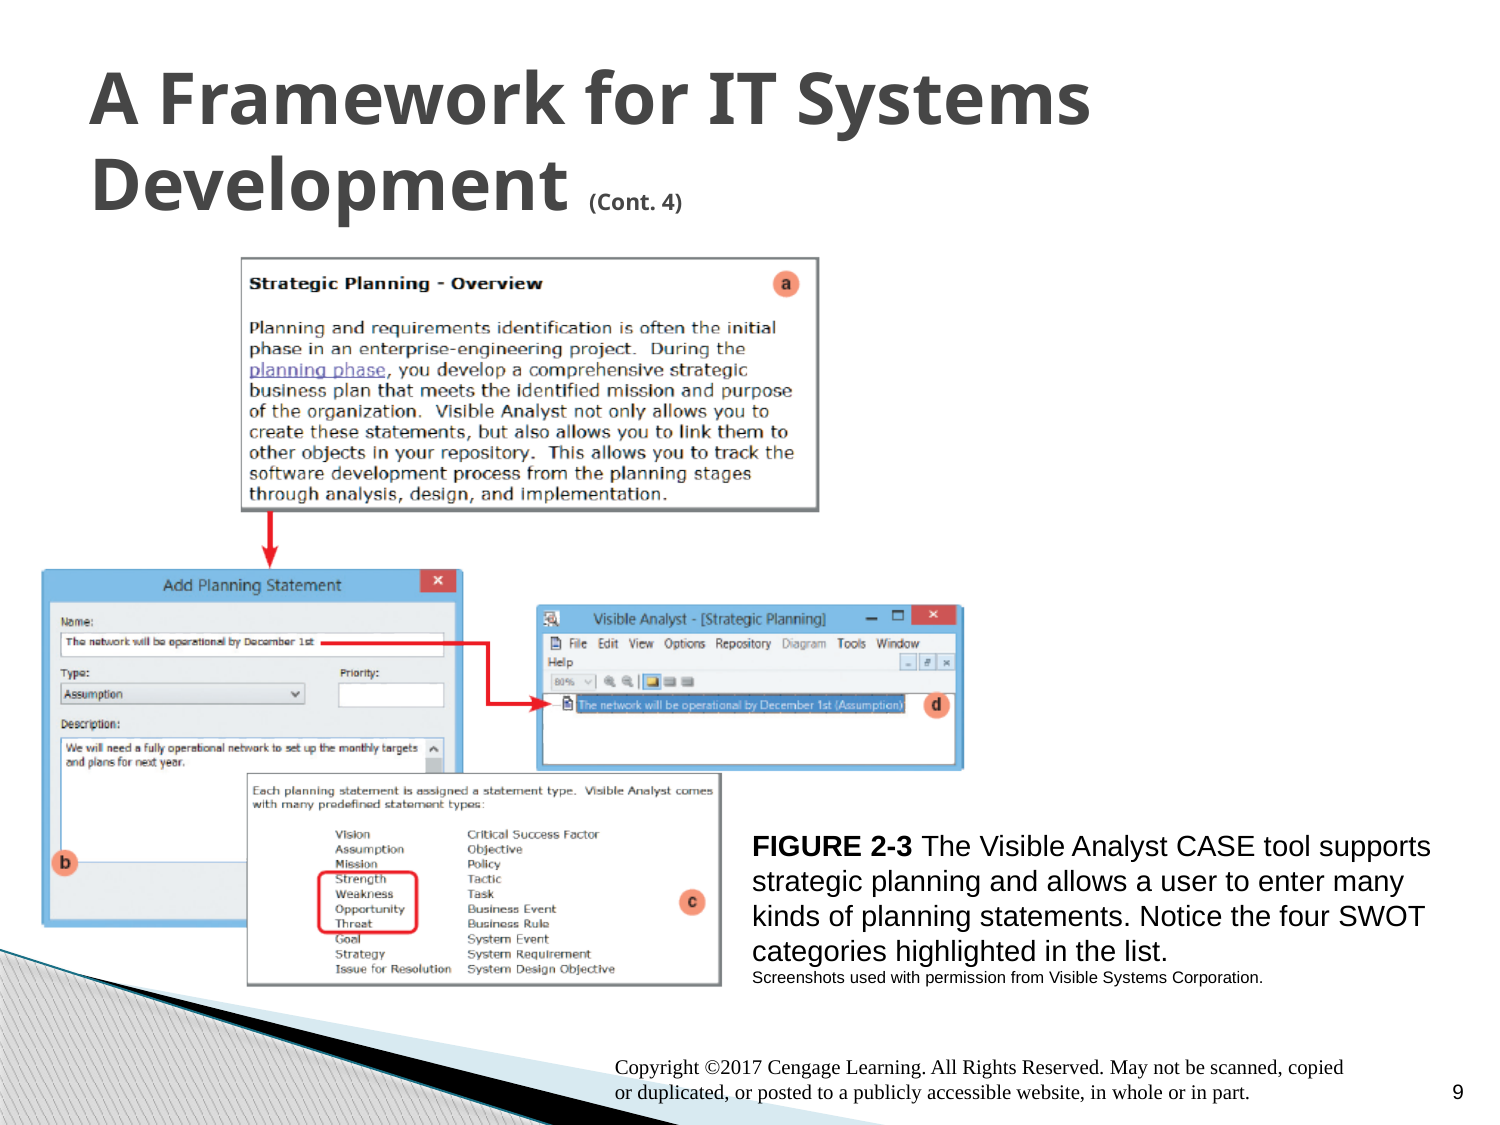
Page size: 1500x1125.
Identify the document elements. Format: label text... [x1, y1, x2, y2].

footer Copyright ©2017 Cengage Learning. All Rights Reserved. May not be scanned, copied or duplicated, or posted to a publicly accessible website, in whole or in part. [600, 1051, 1381, 1112]
slide_number 9 [1418, 1051, 1479, 1112]
picture [0, 232, 978, 1000]
text_box FIGURE 2-3 The Visible Analyst CASE tool supports strategic planning and allows a user to enter many kinds of planning statements. Notice the four SWOT categories highlighted in the list. Screenshots used with permission from Visible Systems Corporation. [984, 819, 1479, 995]
title A Framework for IT Systems Development (Cont. 4) [75, 45, 1425, 233]
